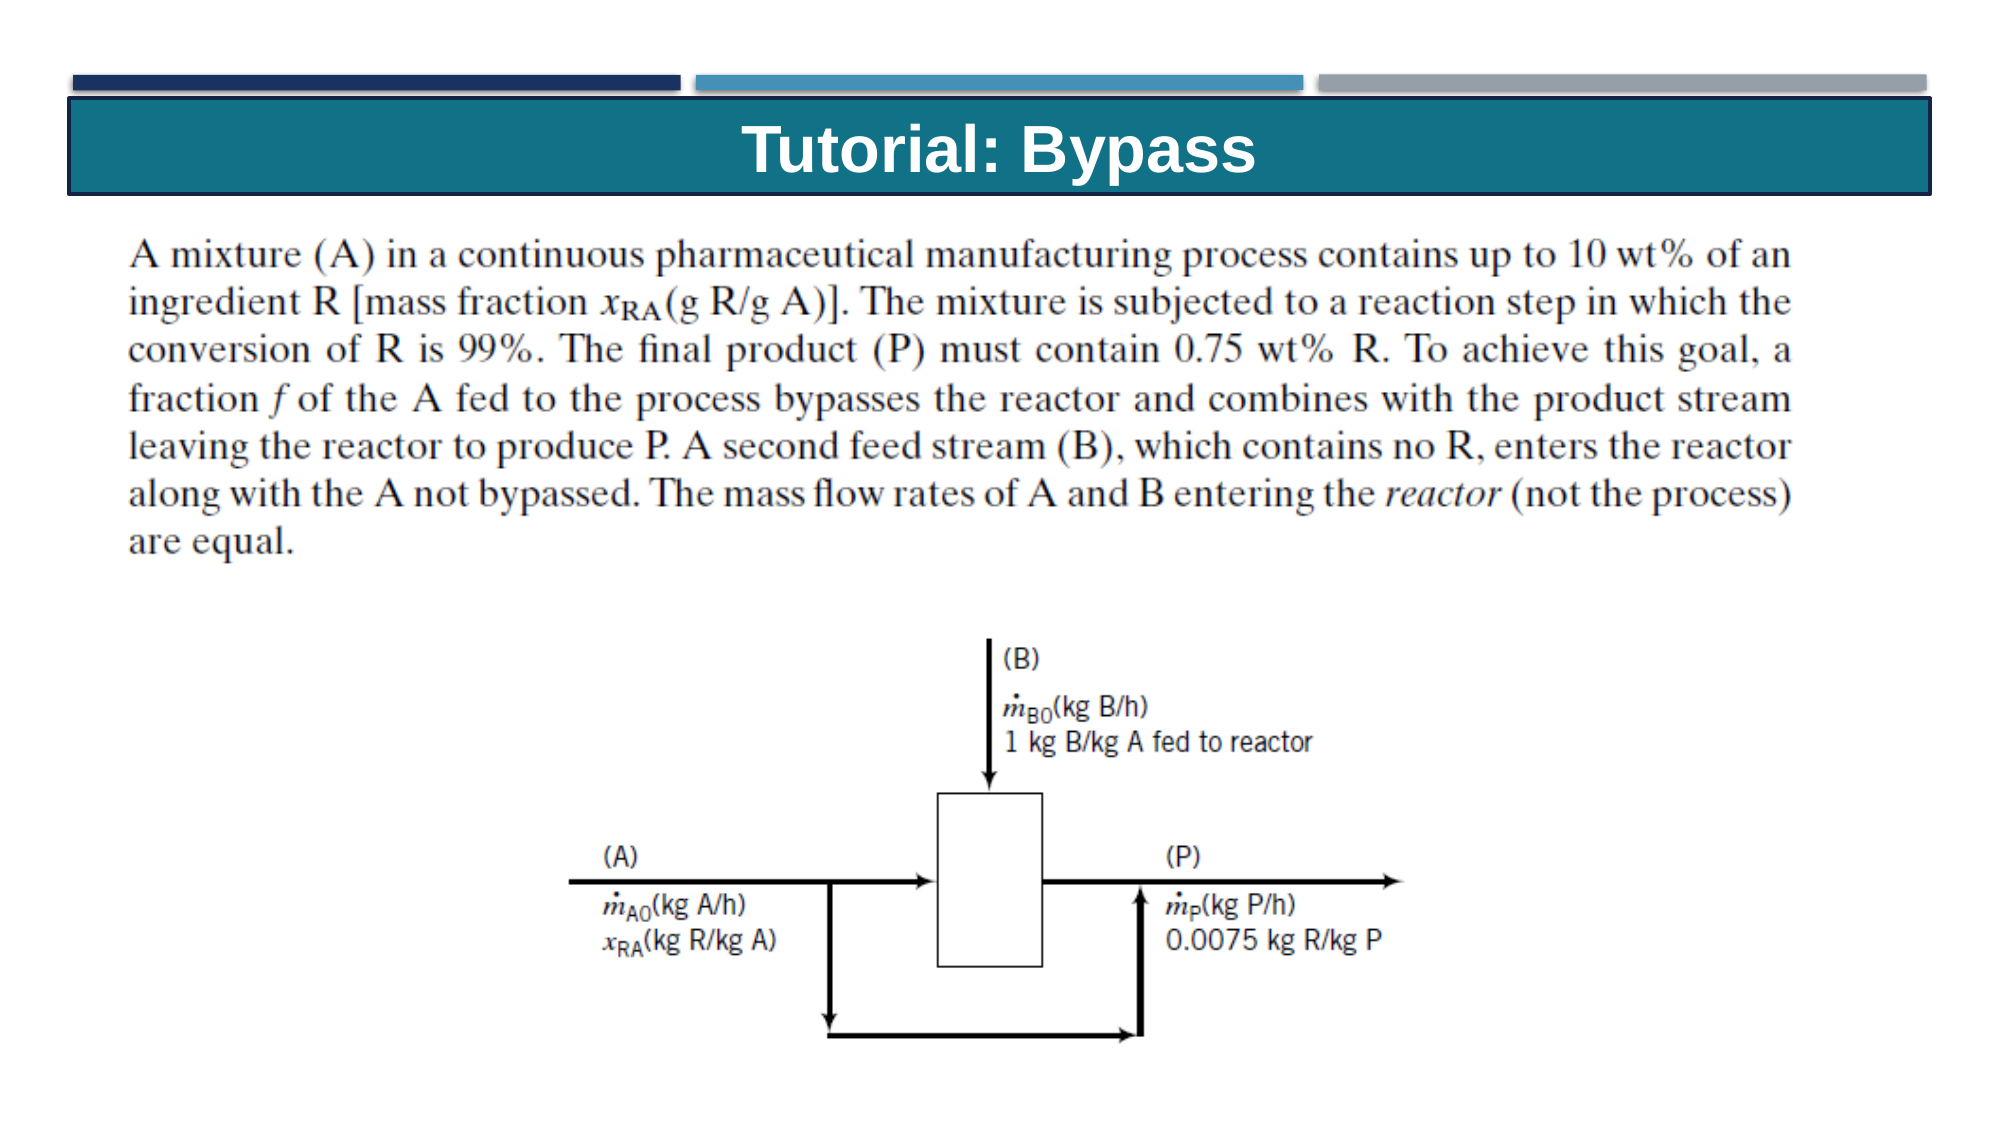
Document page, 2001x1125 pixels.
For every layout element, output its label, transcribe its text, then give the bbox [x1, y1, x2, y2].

picture [111, 222, 1826, 1084]
text_box Tutorial: Bypass [67, 96, 1932, 196]
